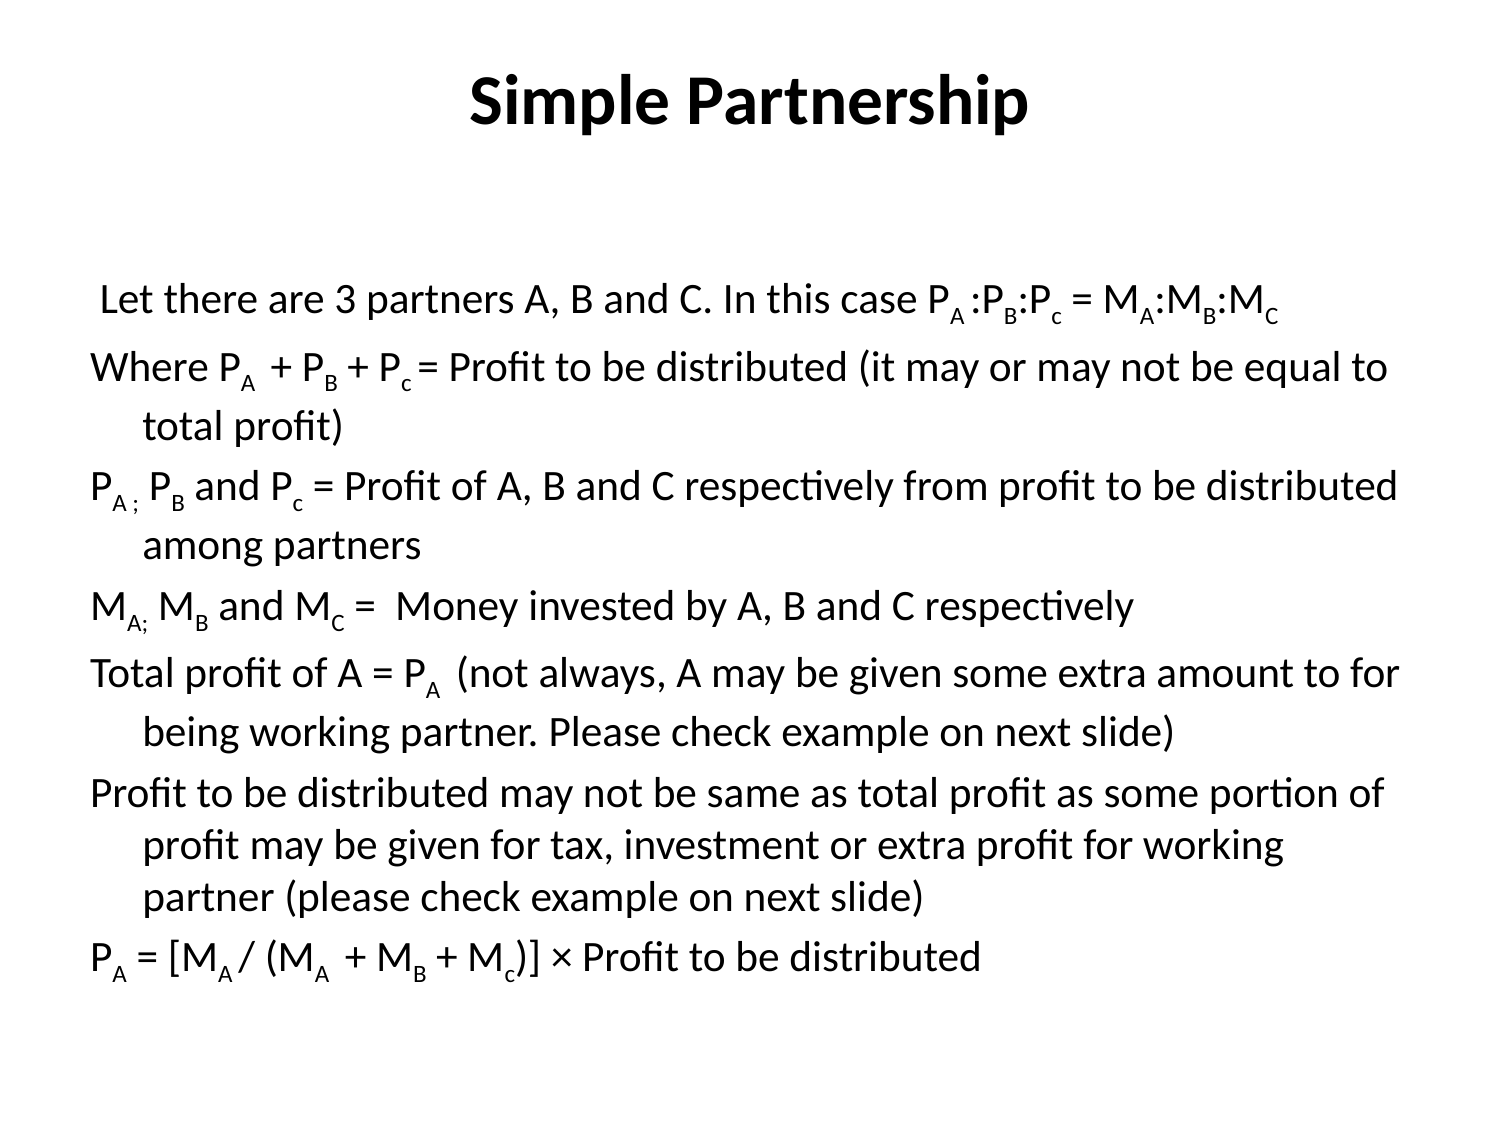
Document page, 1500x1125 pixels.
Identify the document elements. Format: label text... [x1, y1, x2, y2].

title Simple Partnership [75, 45, 1425, 233]
list Let there are 3 partners A, B and C. In this case PA :PB:Pc = MA:MB:MC Where PA + PB + Pc = Profit to be distributed (it may or may not be equal to total profit) PA ; PB and Pc = Profit of A, B and C respectively from profit to be distributed among partners MA; MB and MC = Money invested by A, B and C respectively Total profit of A = PA (not always, A may be given some extra amount to for being working partner. Please check example on next slide) Profit to be distributed may not be same as total profit as some portion of profit may be given for tax, investment or extra profit for working partner (please check example on next slide) PA = [MA / (MA + MB + Mc)] × Profit to be distributed [75, 262, 1425, 1005]
